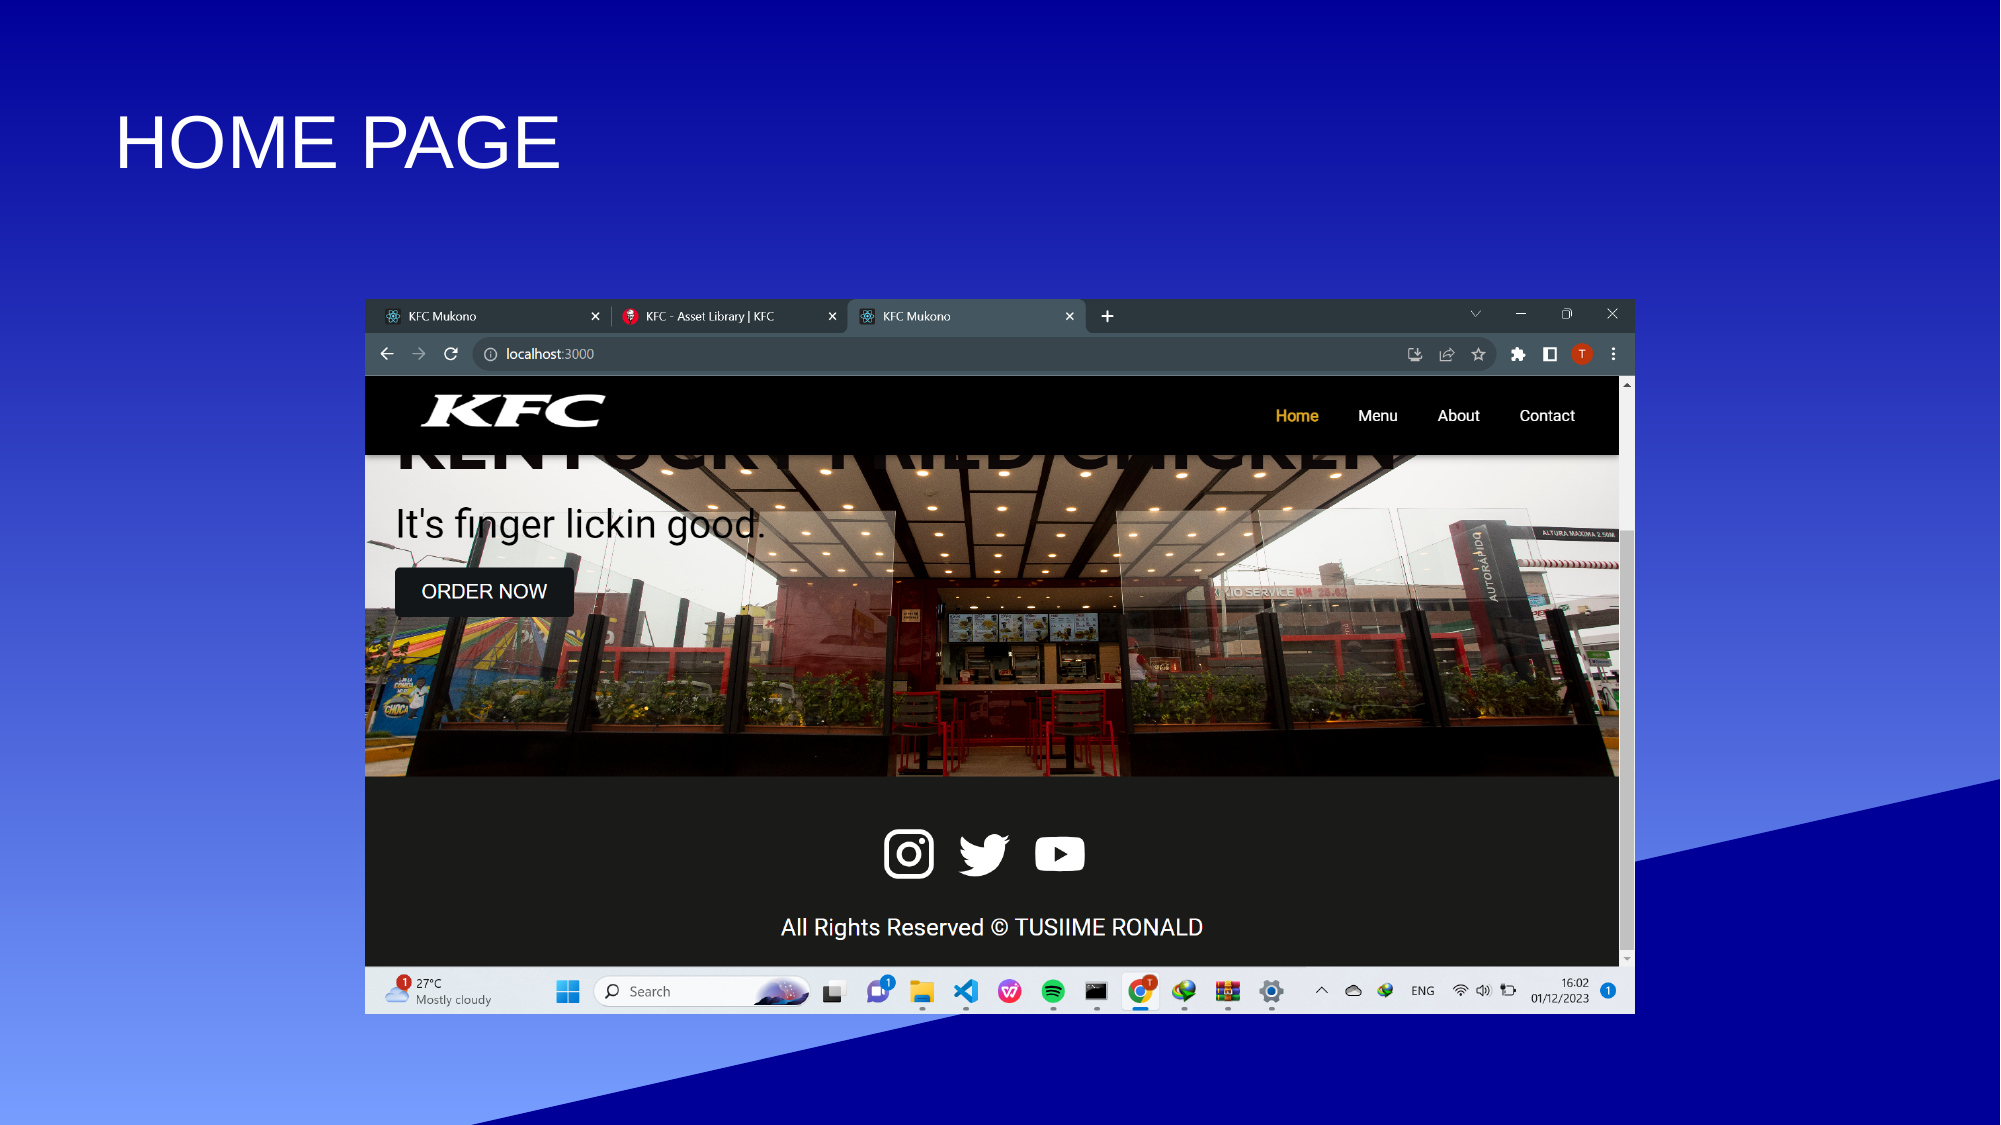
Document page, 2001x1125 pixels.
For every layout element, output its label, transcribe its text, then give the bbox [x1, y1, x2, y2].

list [365, 299, 1635, 1014]
title HOME PAGE [99, 44, 1901, 233]
